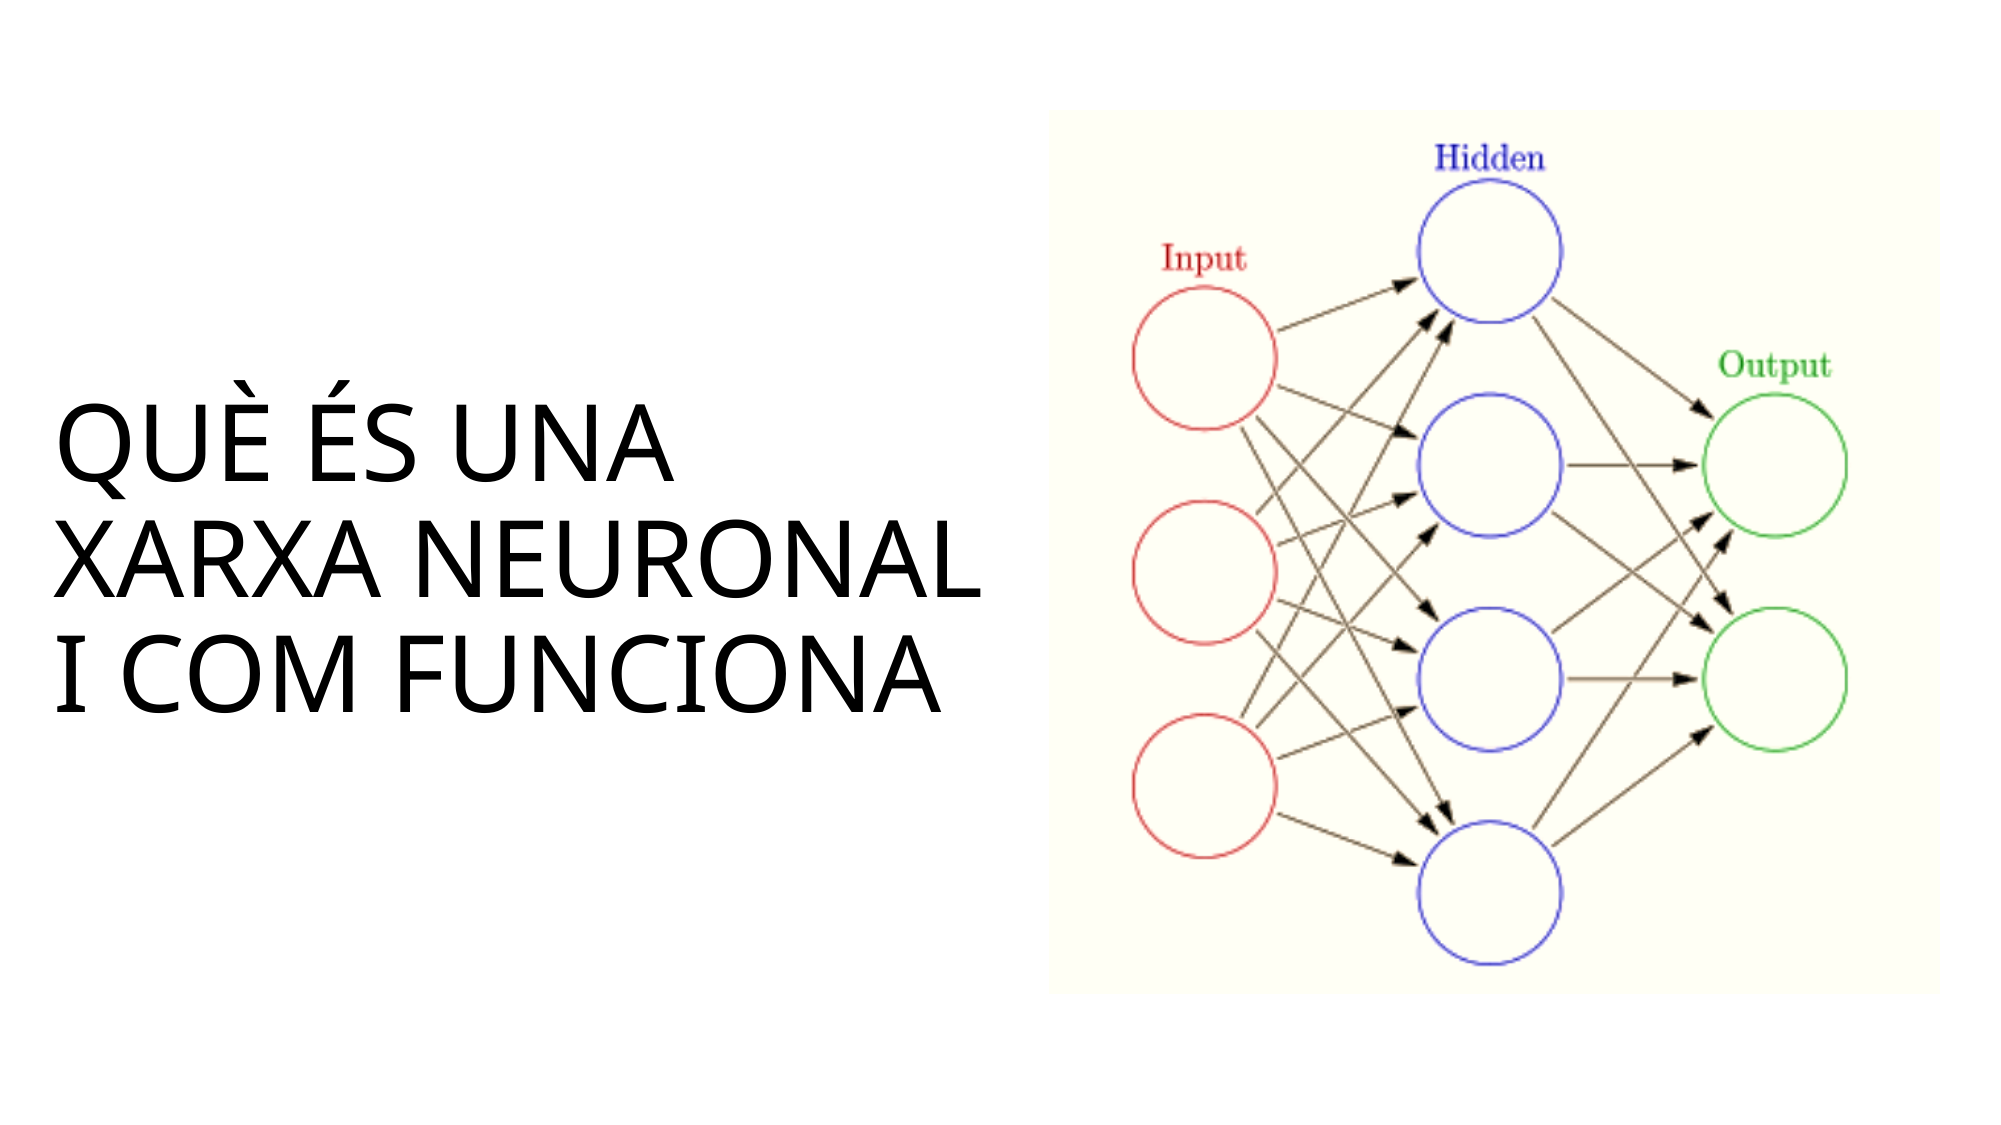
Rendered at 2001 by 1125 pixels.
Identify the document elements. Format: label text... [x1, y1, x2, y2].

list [1049, 109, 1941, 995]
title QUÈ ÉS UNA XARXA NEURONAL I COM FUNCIONA [38, 323, 1000, 802]
